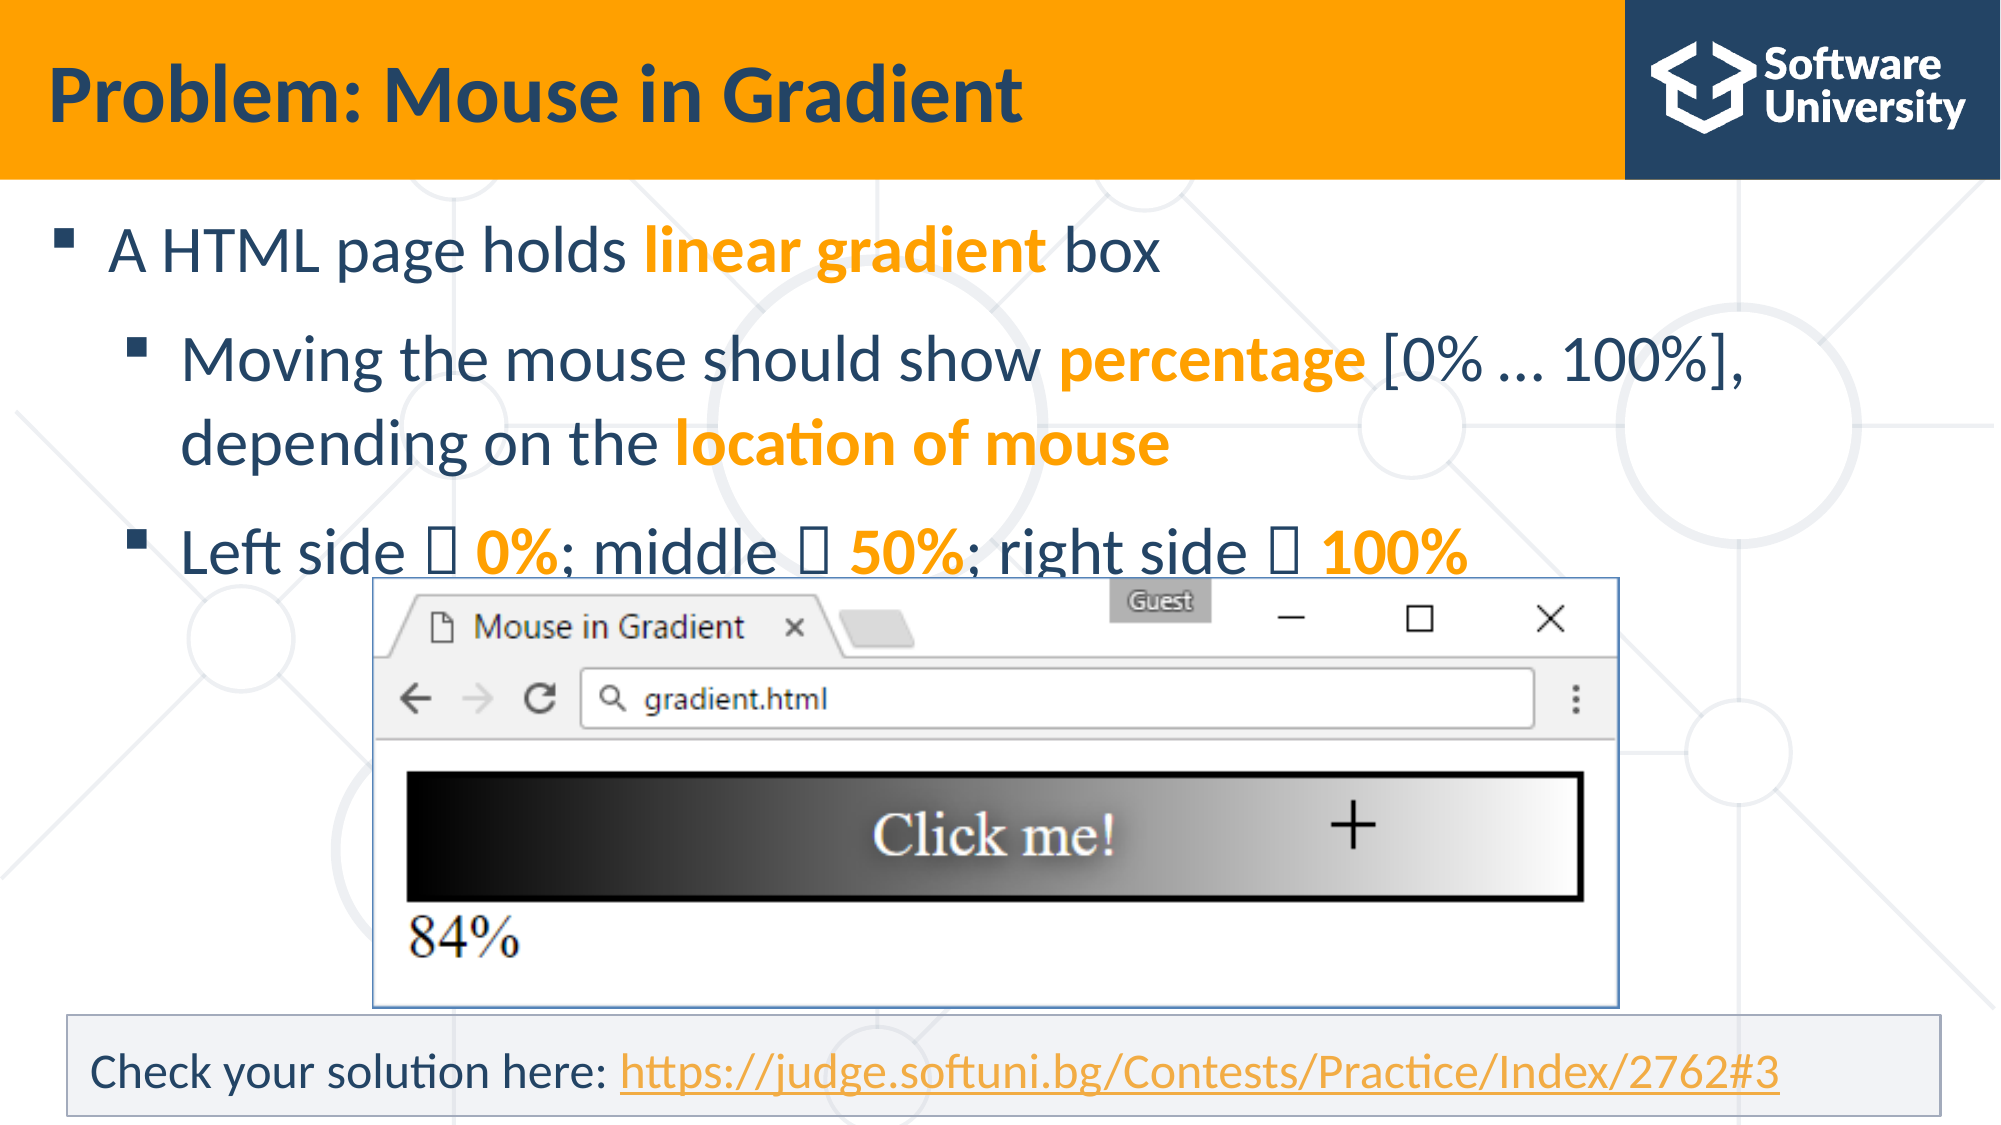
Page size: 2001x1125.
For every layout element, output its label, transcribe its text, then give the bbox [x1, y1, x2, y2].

list A HTML page holds linear gradient box Moving the mouse should show percentage [0% … 100%], depending on the location of mouse Left side  0%; middle  50%; right side  100% [31, 196, 1970, 1104]
picture [372, 576, 1620, 1010]
title Problem: Mouse in Gradient [31, 16, 1625, 162]
picture [1651, 41, 1966, 134]
text_box Check your solution here: https://judge.softuni.bg/Contests/Practice/Index/2762#3 [66, 1014, 1941, 1116]
